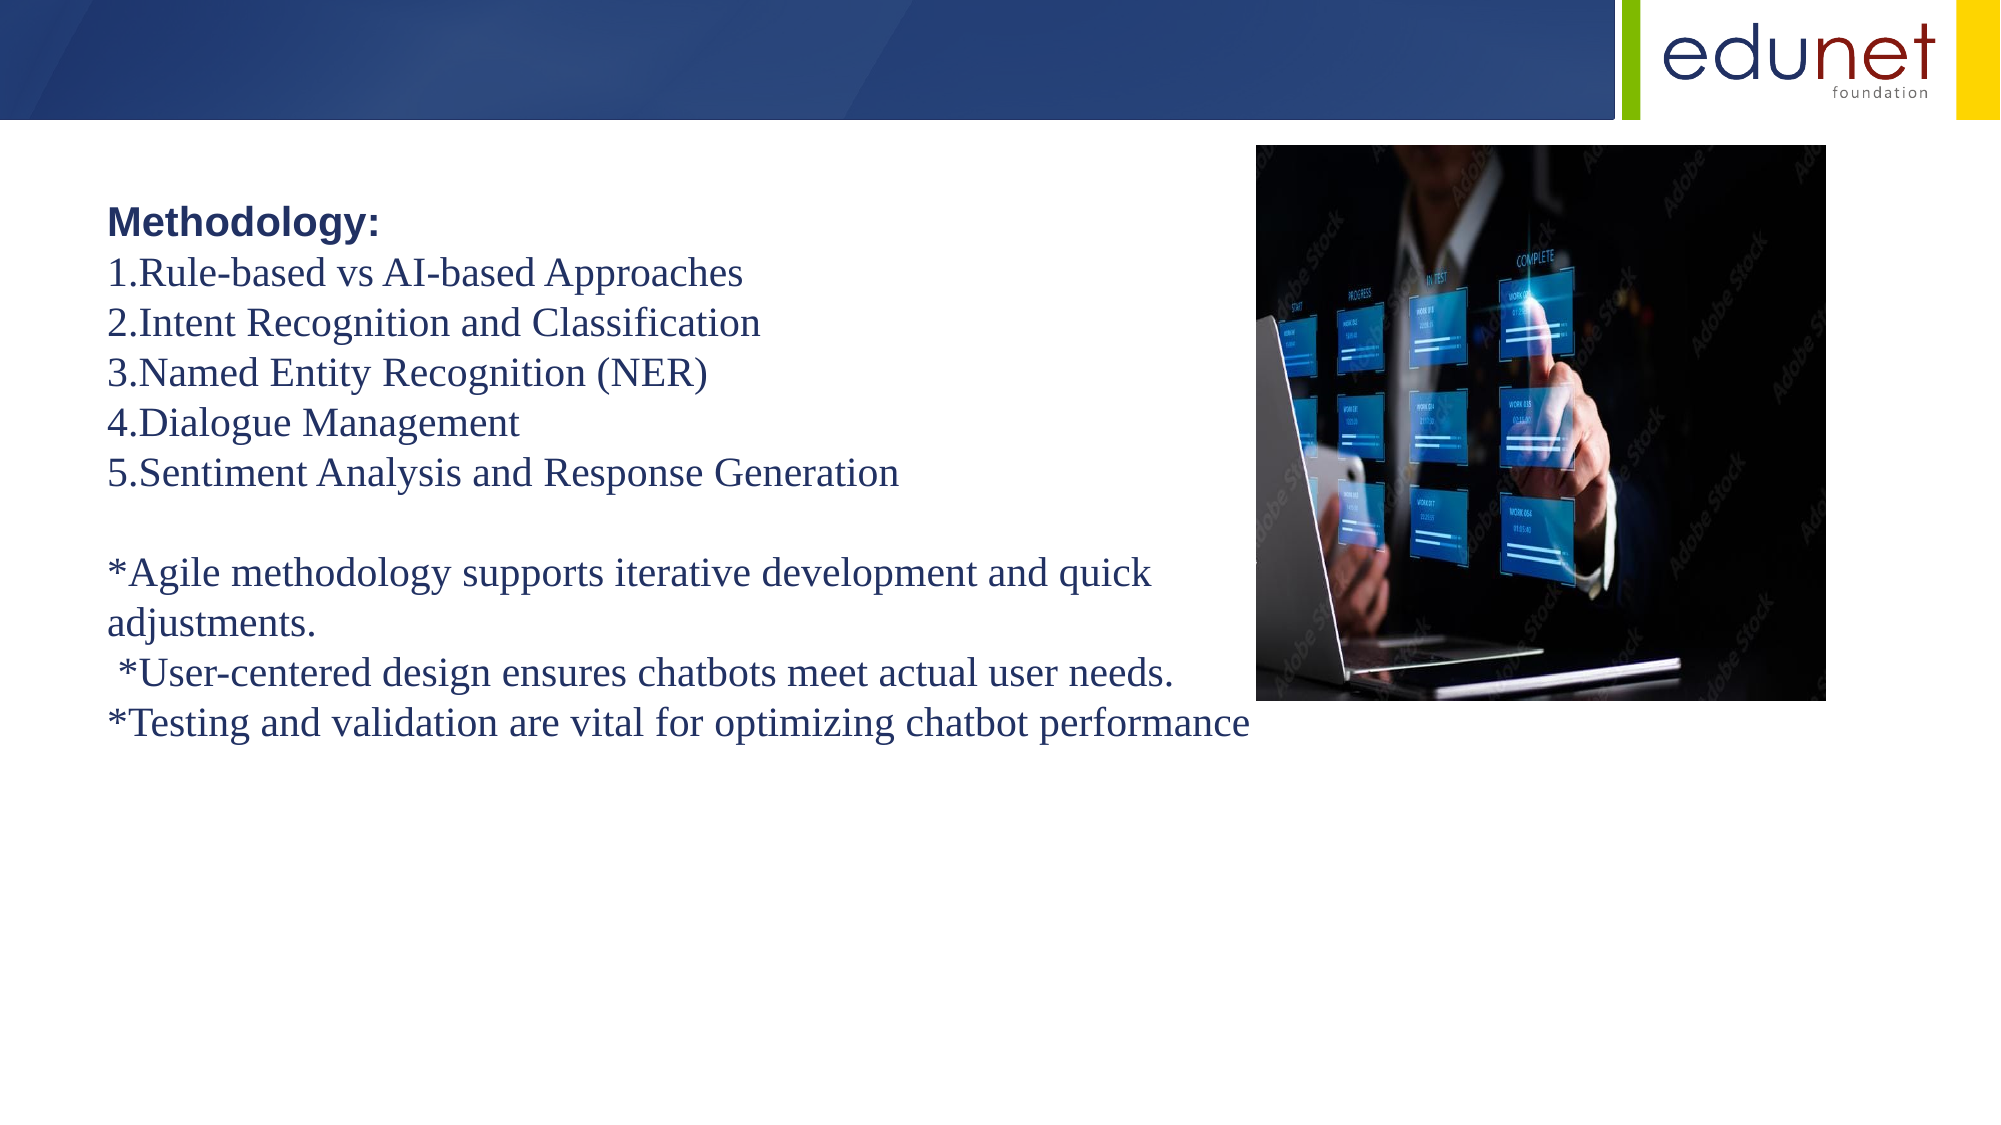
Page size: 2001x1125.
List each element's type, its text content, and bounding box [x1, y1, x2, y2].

picture [1255, 145, 1826, 701]
picture [1652, 12, 1948, 108]
text_box Methodology: 1.Rule-based vs AI-based Approaches 2.Intent Recognition and Classification 3.Named Entity Recognition (NER) 4.Dialogue Management 5.Sentiment Analysis and Response Generation *Agile methodology supports iterative development and quick adjustments. *User-centered design ensures chatbots meet actual user needs. *Testing and validation are vital for optimizing chatbot performance [92, 187, 1811, 798]
